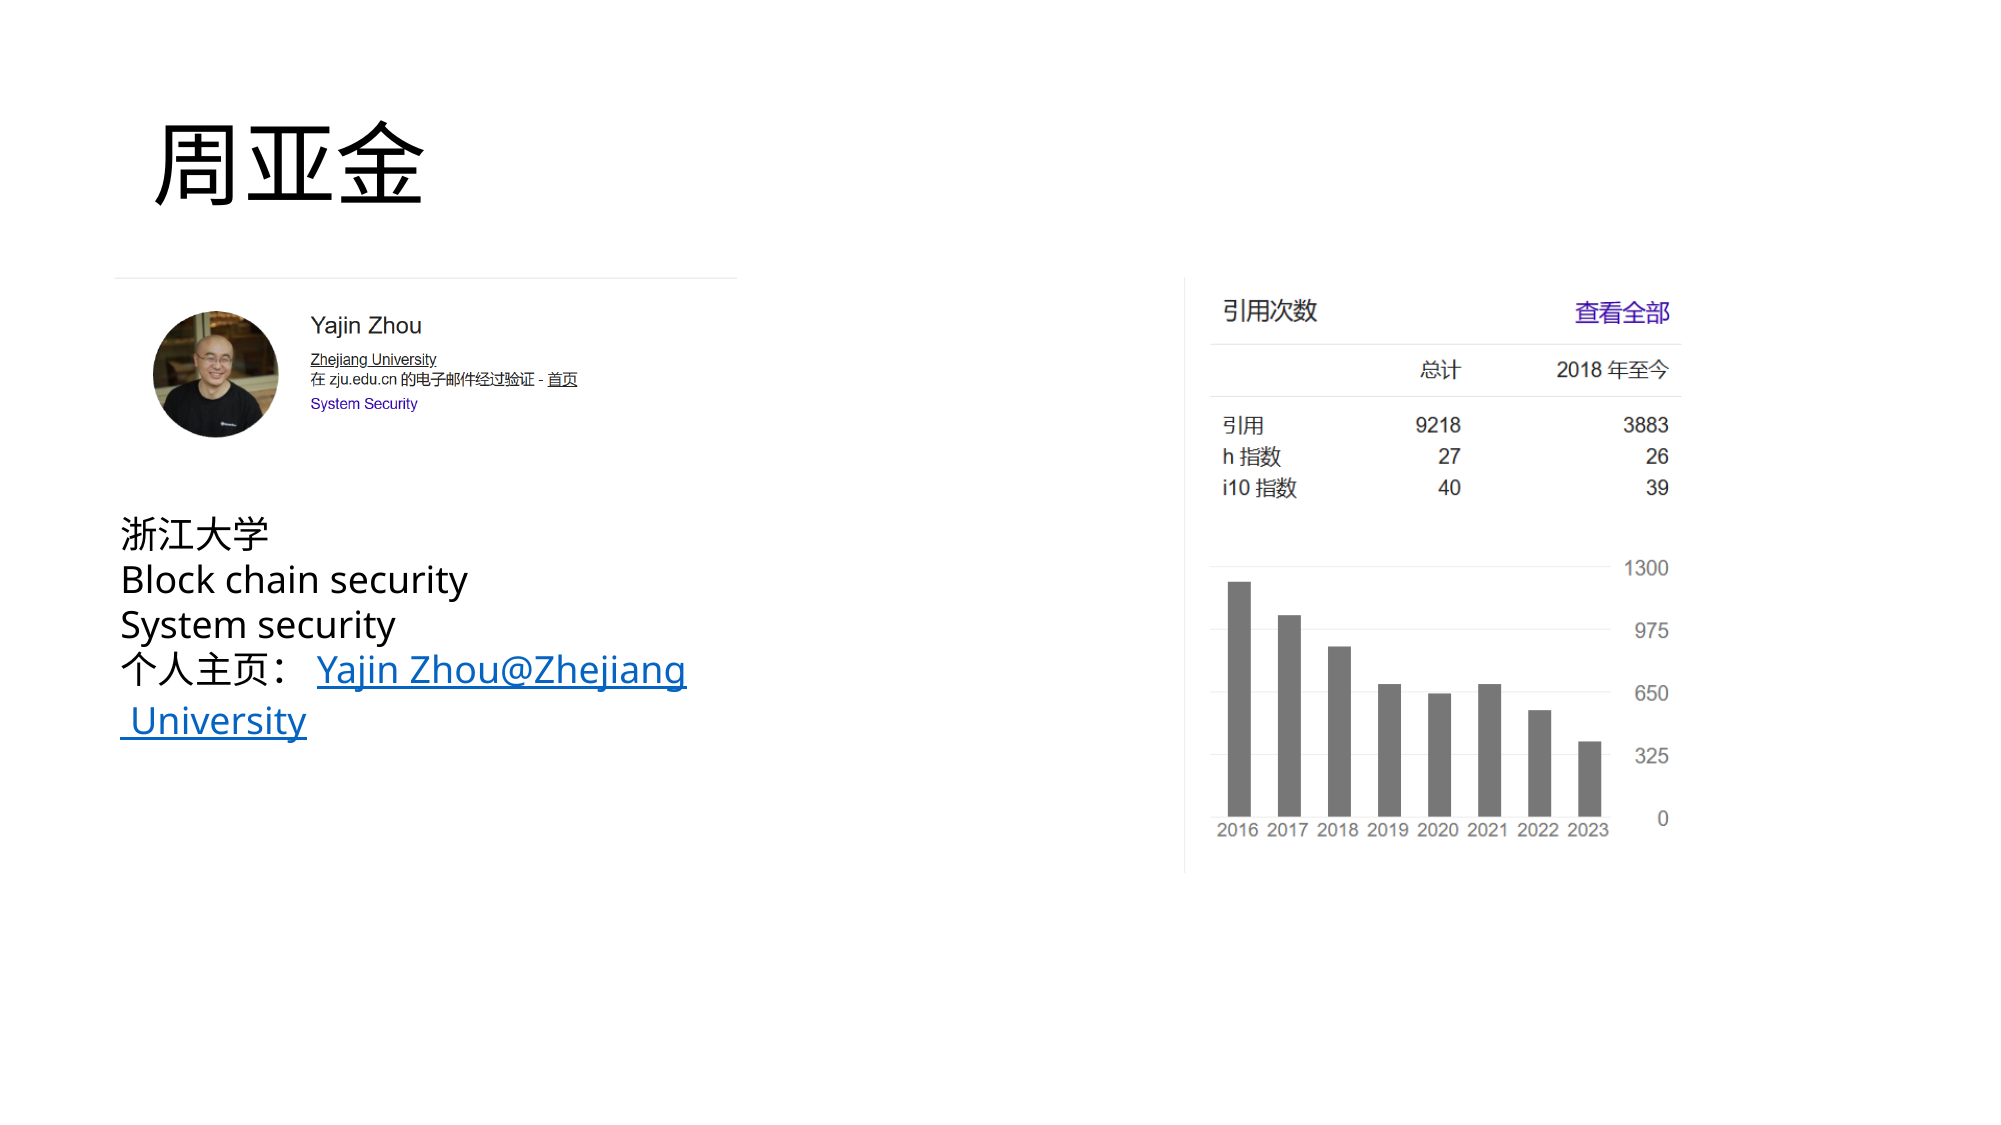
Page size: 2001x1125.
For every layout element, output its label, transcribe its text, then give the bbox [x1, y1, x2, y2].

picture [1182, 277, 1740, 873]
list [115, 277, 737, 457]
text_box 浙江大学 Block chain security System security 个人主页：Yajin Zhou@Zhejiang University [105, 503, 747, 756]
title 周亚金 [137, 59, 771, 278]
